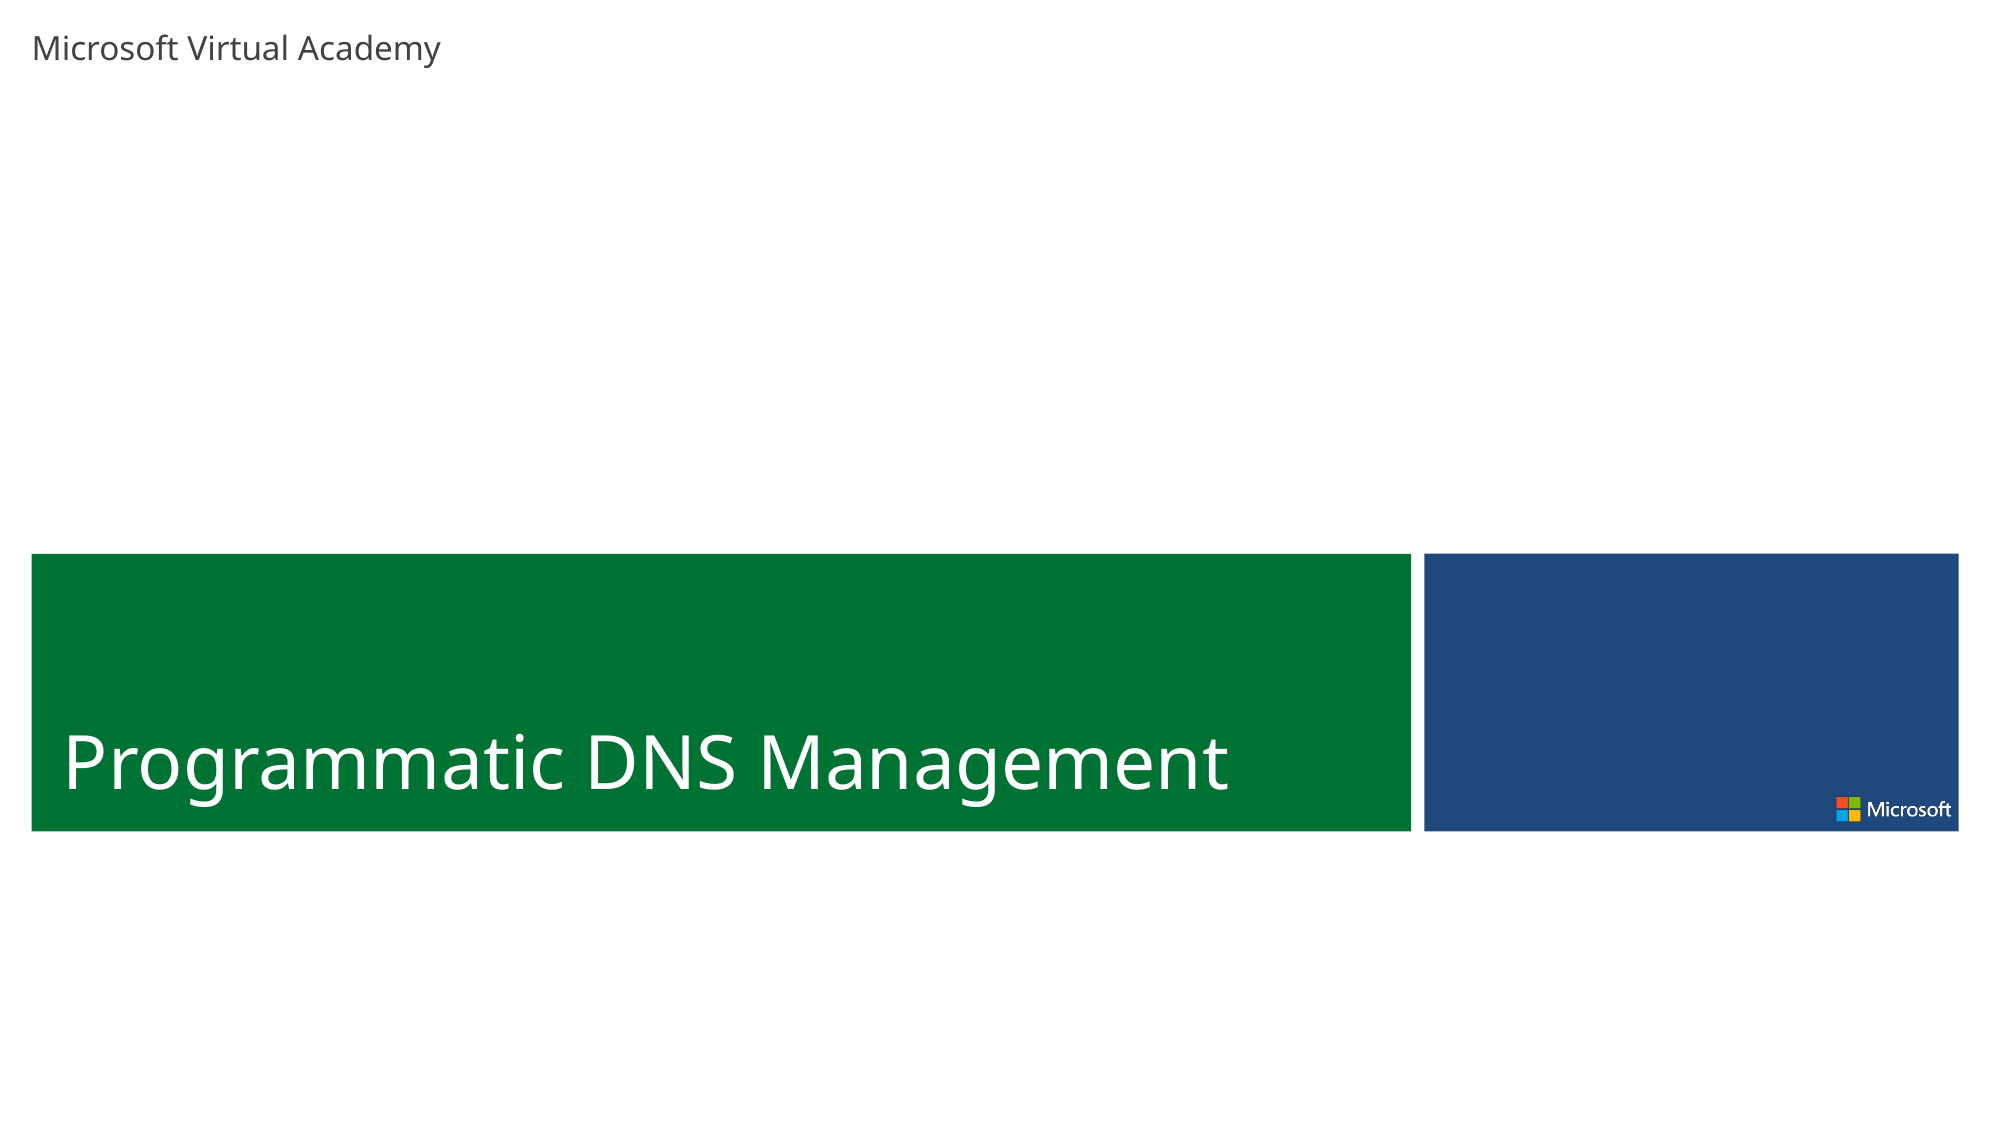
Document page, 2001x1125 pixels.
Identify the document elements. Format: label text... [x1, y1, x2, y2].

picture [1834, 790, 1956, 827]
list Programmatic DNS Management [47, 568, 1396, 813]
